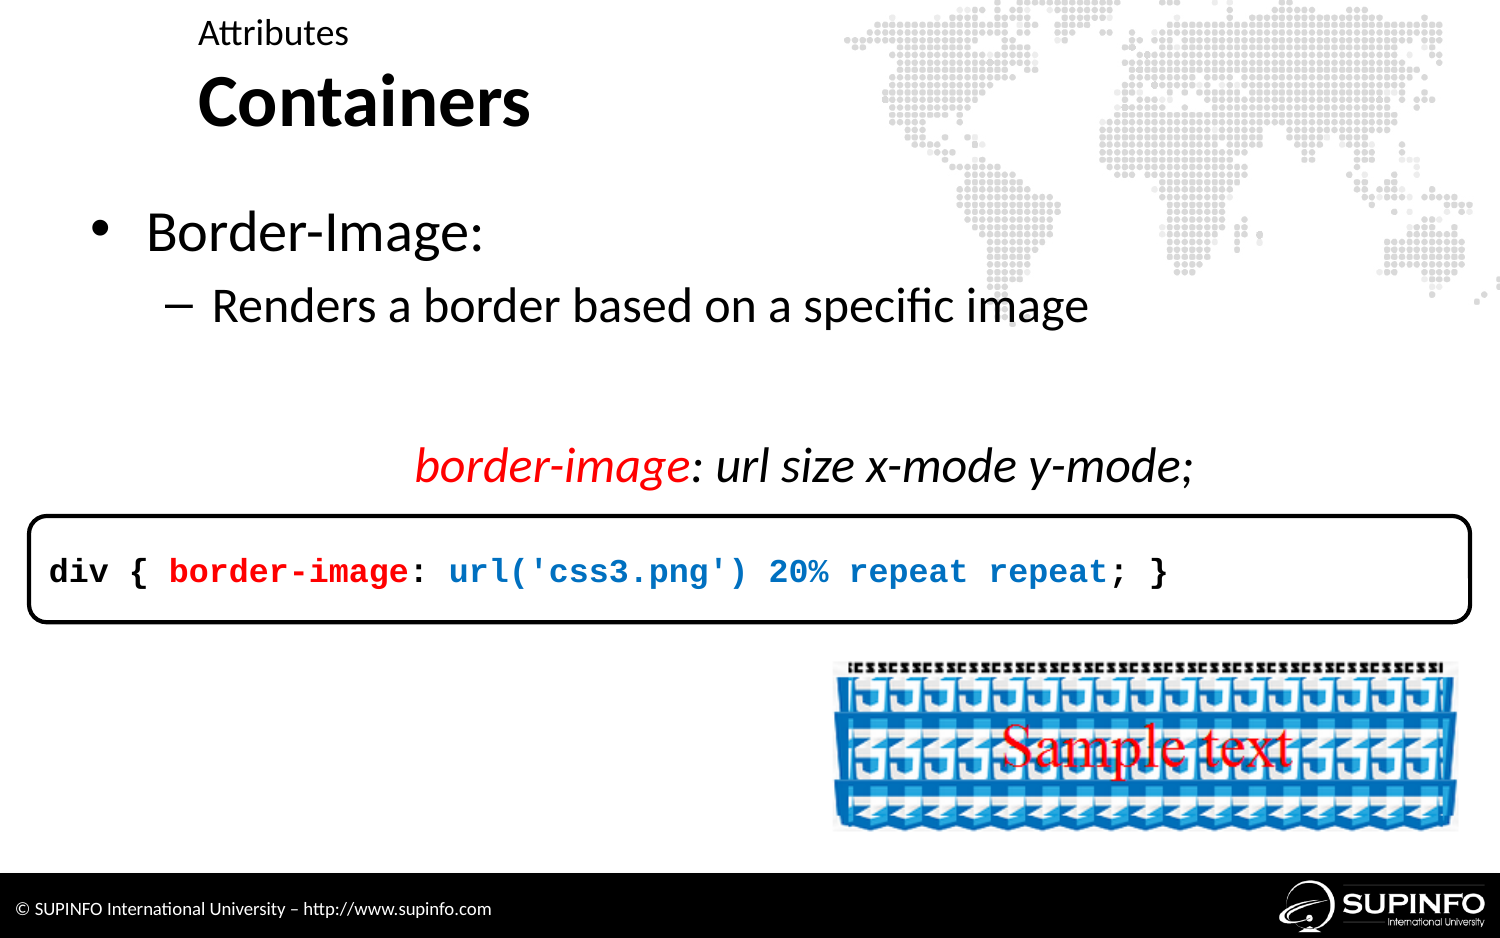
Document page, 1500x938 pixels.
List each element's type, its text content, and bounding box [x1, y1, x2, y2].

list Attributes [183, 0, 1459, 56]
title Containers [183, 56, 1459, 138]
text_box div { border-image: url('css3.png') 20% repeat repeat; } [26, 513, 1473, 625]
list Border-Image: Renders a border based on a specific image border-image: url size x-mode y-mode; [75, 185, 1459, 514]
picture [1269, 870, 1494, 938]
picture [830, 657, 1465, 838]
list Border-Image: Renders a border based on a specific image border-image: url size x-mode y-mode; [75, 624, 1459, 880]
picture [844, 0, 1500, 327]
